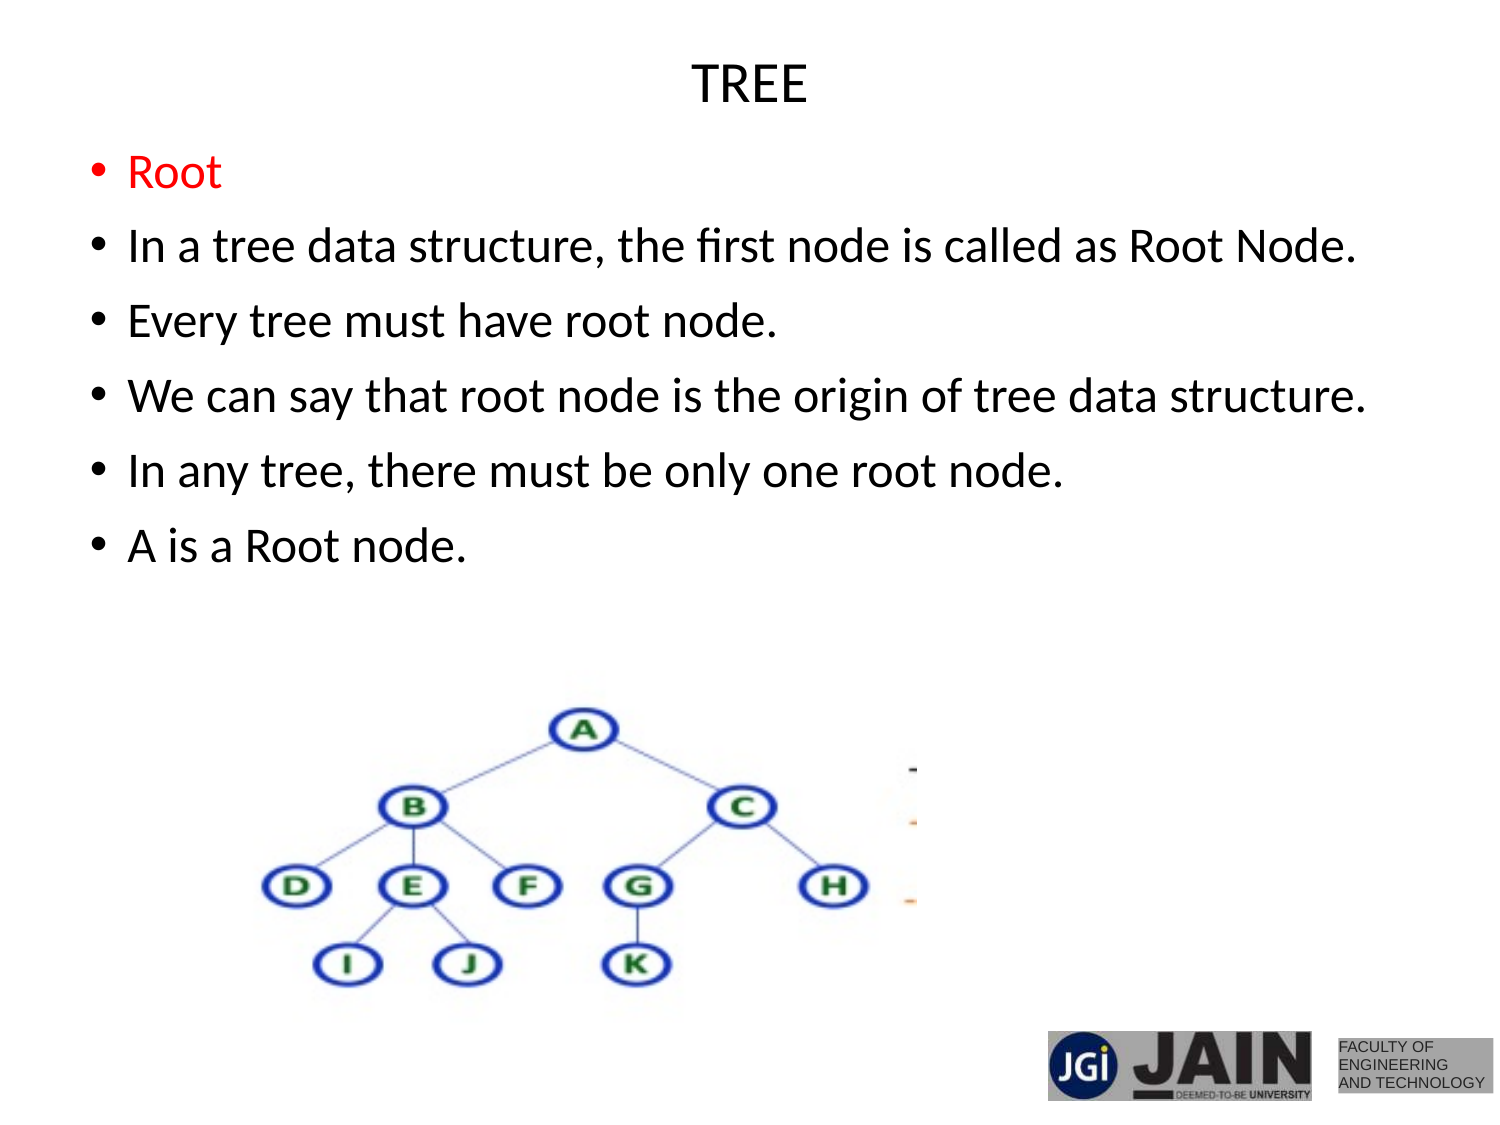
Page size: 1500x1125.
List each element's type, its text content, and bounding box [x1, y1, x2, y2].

text_box TREE [74, 45, 1425, 137]
text_box FACULTY OF ENGINEERING AND TECHNOLOGY [1338, 1038, 1494, 1094]
picture [1048, 1031, 1312, 1101]
text_box Root In a tree data structure, the first node is called as Root Node. Every tree must have root node. We can say that root node is the origin of tree data structure. In any tree, there must be only one root node. A is a Root node. [74, 137, 1425, 1066]
picture [215, 633, 917, 1088]
